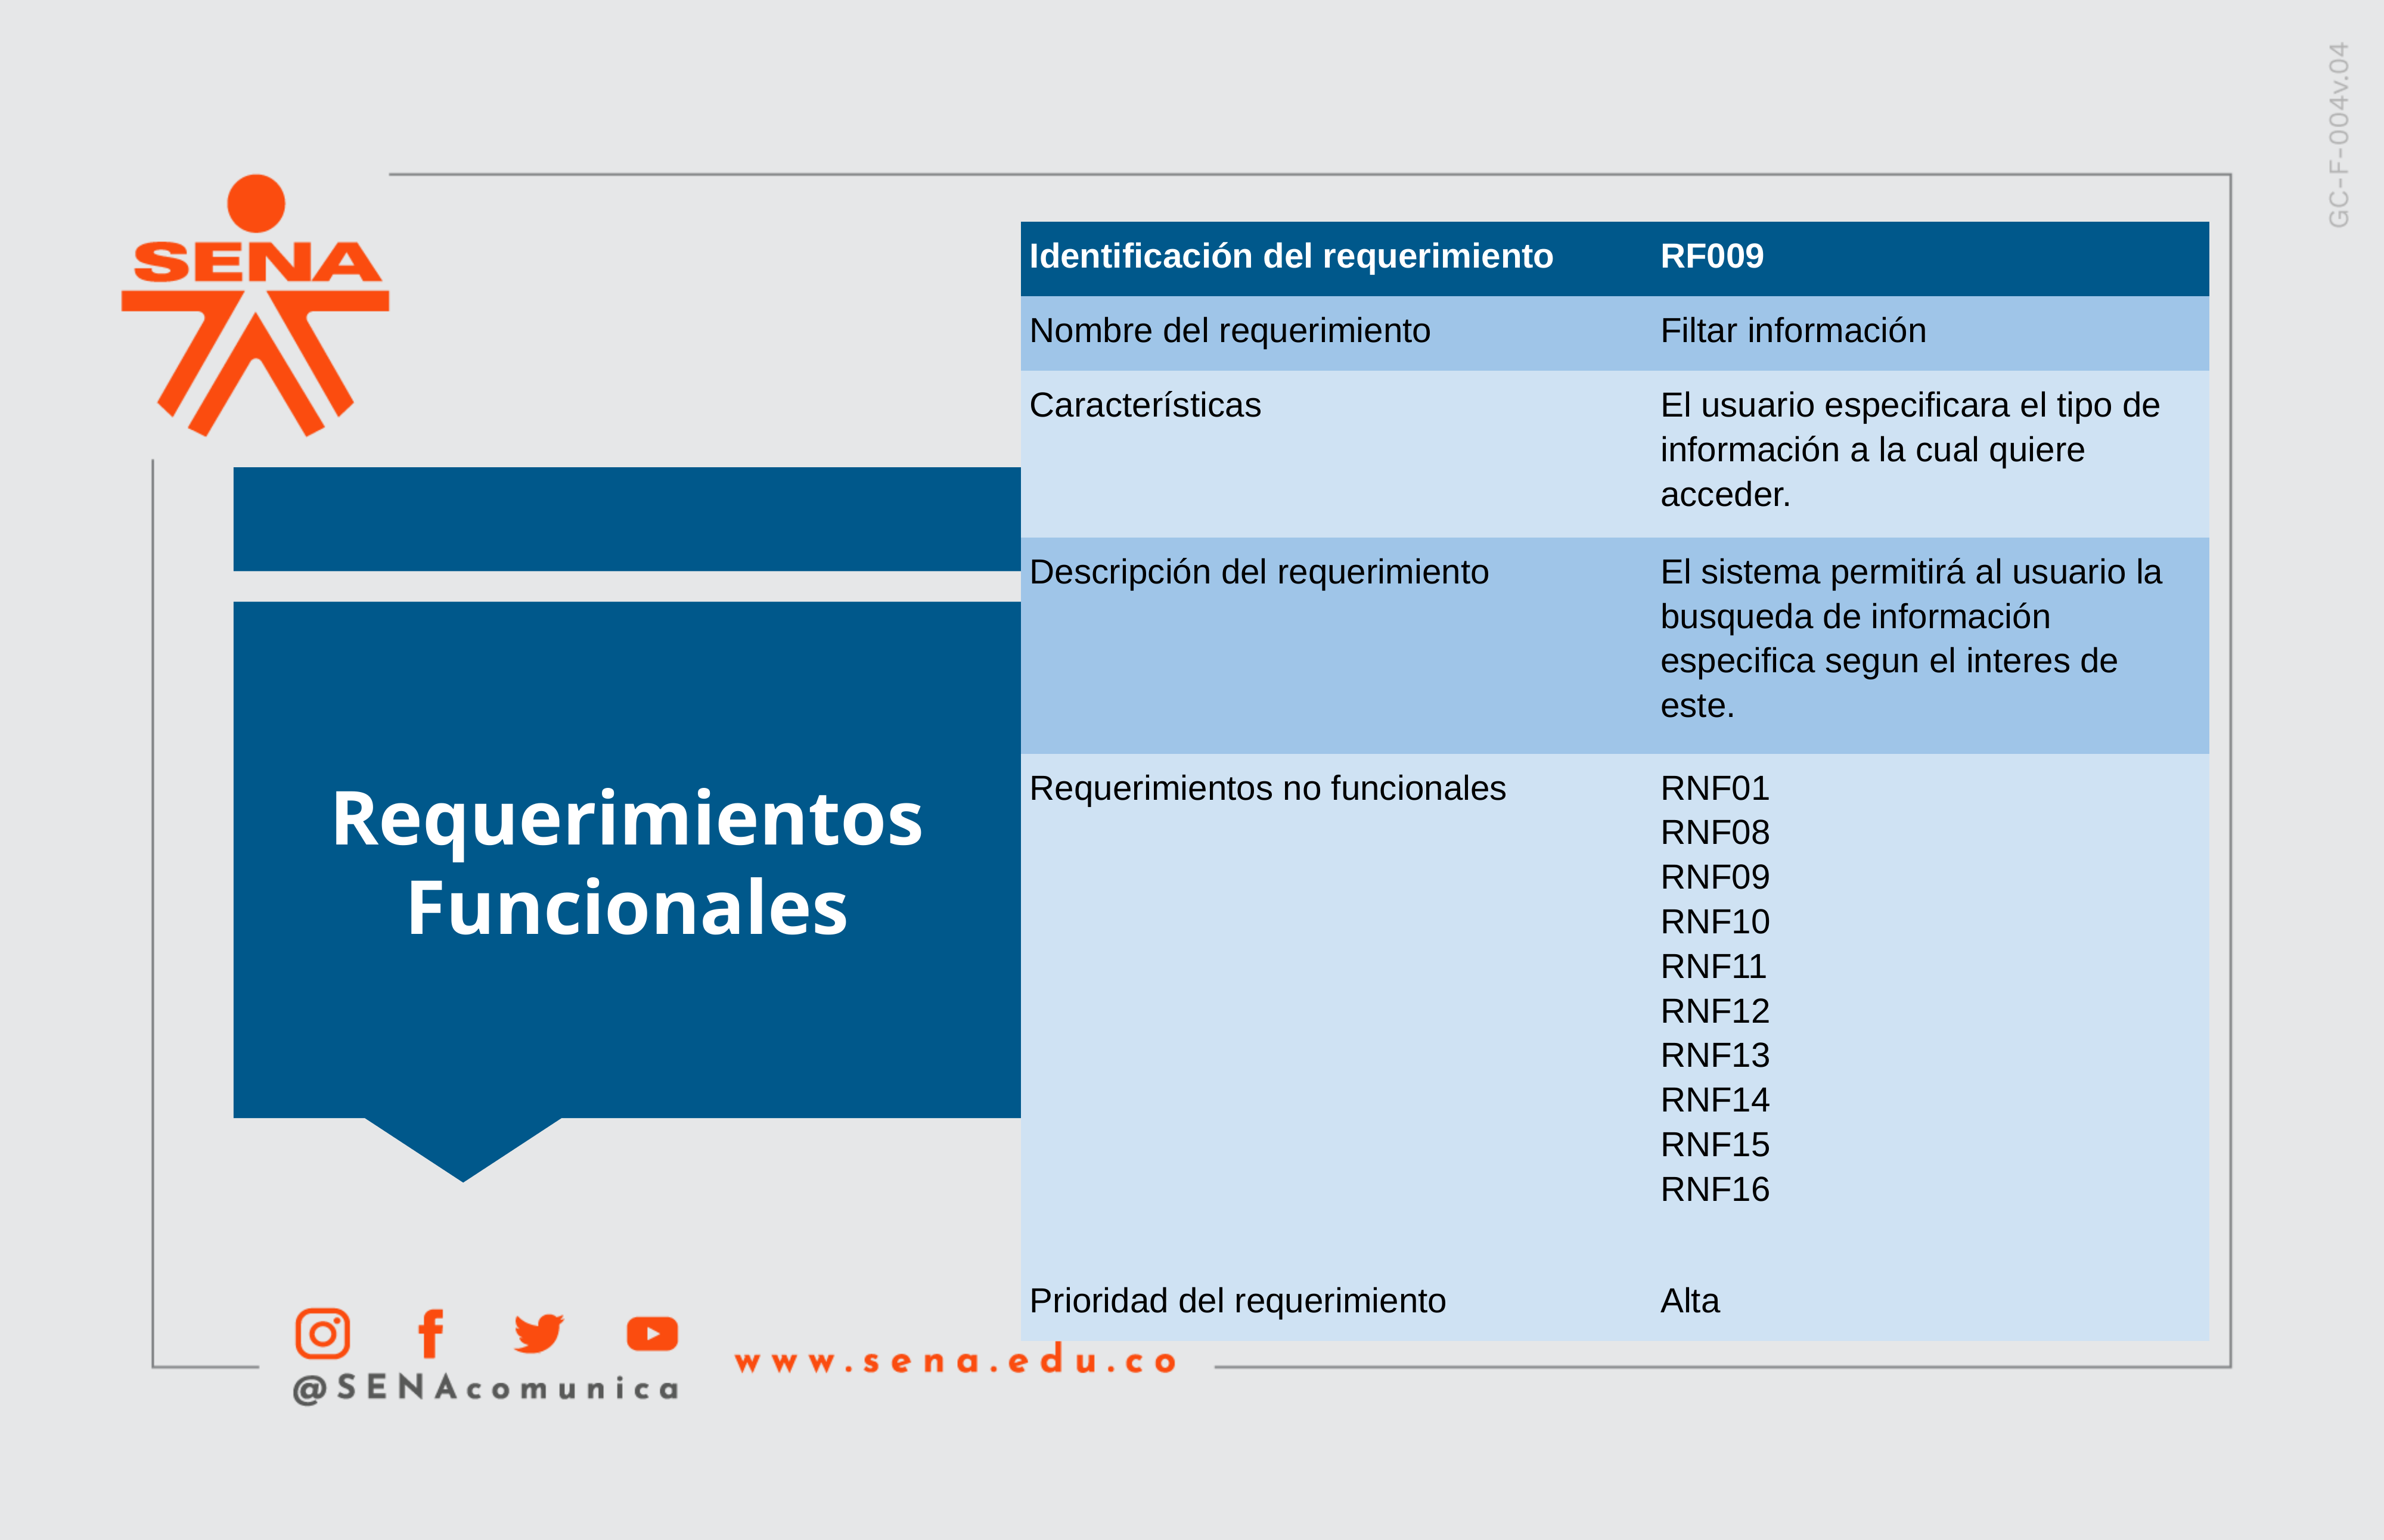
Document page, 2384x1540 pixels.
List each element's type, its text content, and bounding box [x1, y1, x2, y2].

table_cell Requerimientos no funcionales [1021, 754, 1652, 1266]
table_header RF009 [1652, 222, 2209, 296]
table_cell Alta [1652, 1266, 2209, 1341]
table_cell Prioridad del requerimiento [1021, 1266, 1652, 1341]
picture [0, 0, 2384, 1540]
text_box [233, 467, 1022, 1119]
table_cell El usuario especificara el tipo de información a la cual quiere acceder. [1652, 371, 2209, 538]
table_cell Filtar información [1652, 296, 2209, 371]
table_cell Características [1021, 371, 1652, 538]
table_cell Nombre del requerimiento [1021, 296, 1652, 371]
table_cell El sistema permitirá al usuario la busqueda de información especifica segun el interes de este. [1652, 538, 2209, 754]
table_header Identificación del requerimiento [1021, 222, 1652, 296]
table_cell Descripción del requerimiento [1023, 538, 1652, 754]
table_cell RNF01 RNF08 RNF09 RNF10 RNF11 RNF12 RNF13 RNF14 RNF15 RNF16 [1652, 754, 2209, 1266]
